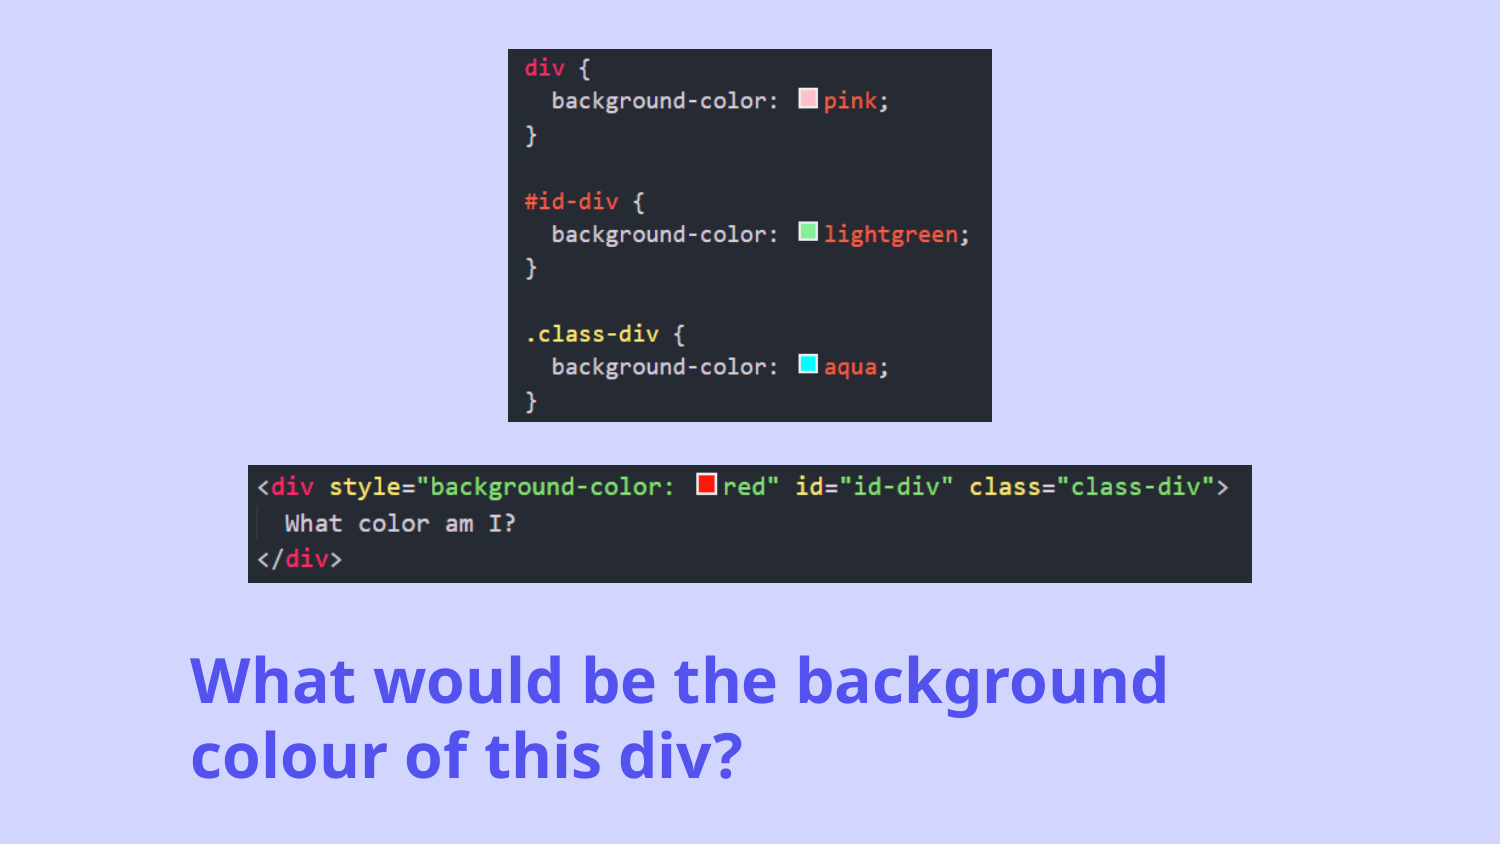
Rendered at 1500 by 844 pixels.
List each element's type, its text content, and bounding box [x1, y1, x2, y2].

title What would be the background colour of this div? [175, 625, 1325, 777]
picture [508, 49, 992, 423]
picture [247, 464, 1253, 583]
